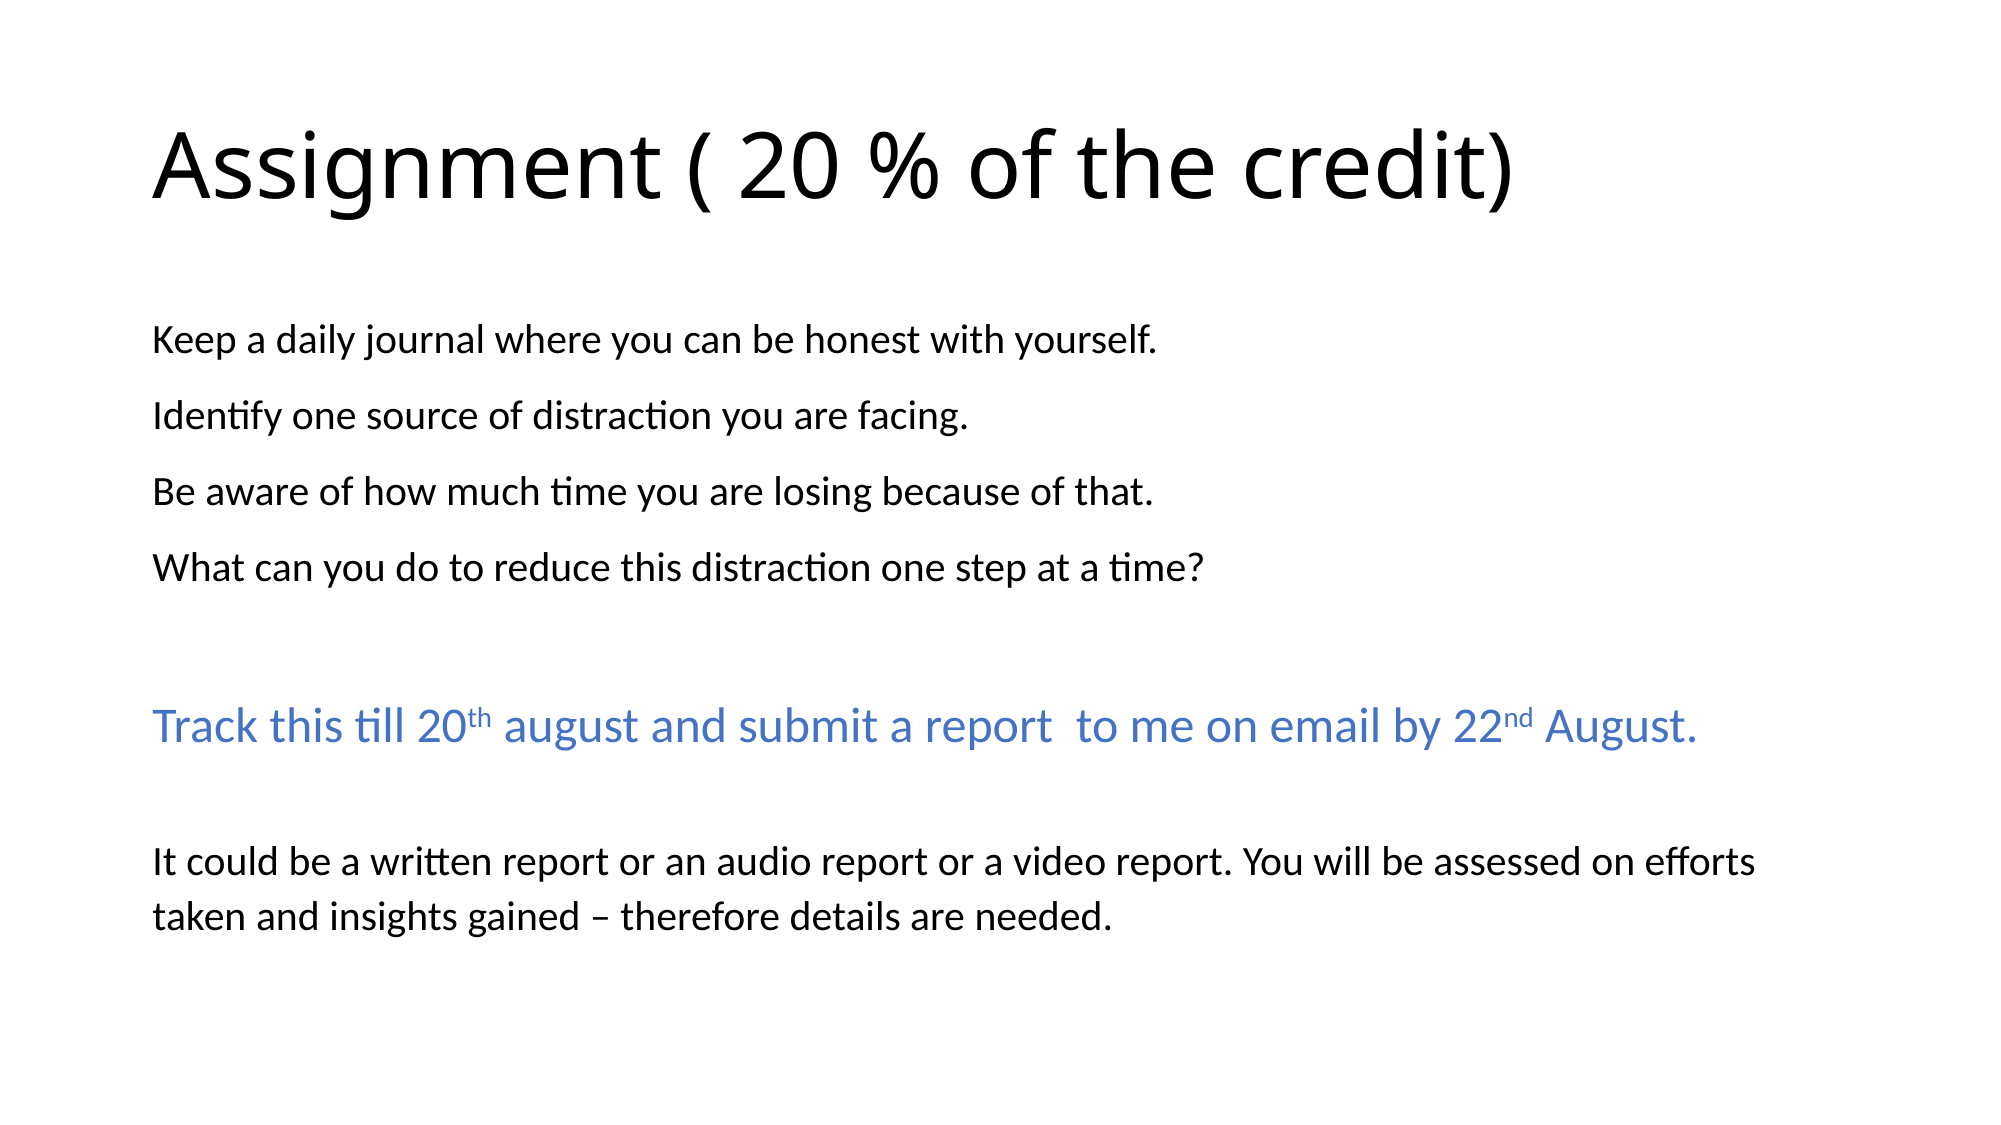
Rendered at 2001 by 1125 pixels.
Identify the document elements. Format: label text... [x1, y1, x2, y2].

list Keep a daily journal where you can be honest with yourself. Identify one source of distraction you are facing. Be aware of how much time you are losing because of that. What can you do to reduce this distraction one step at a time? Track this till 20th august and submit a report to me on email by 22nd August. It could be a written report or an audio report or a video report. You will be assessed on efforts taken and insights gained – therefore details are needed. [137, 299, 1863, 1014]
title Assignment ( 20 % of the credit) [137, 59, 1863, 278]
